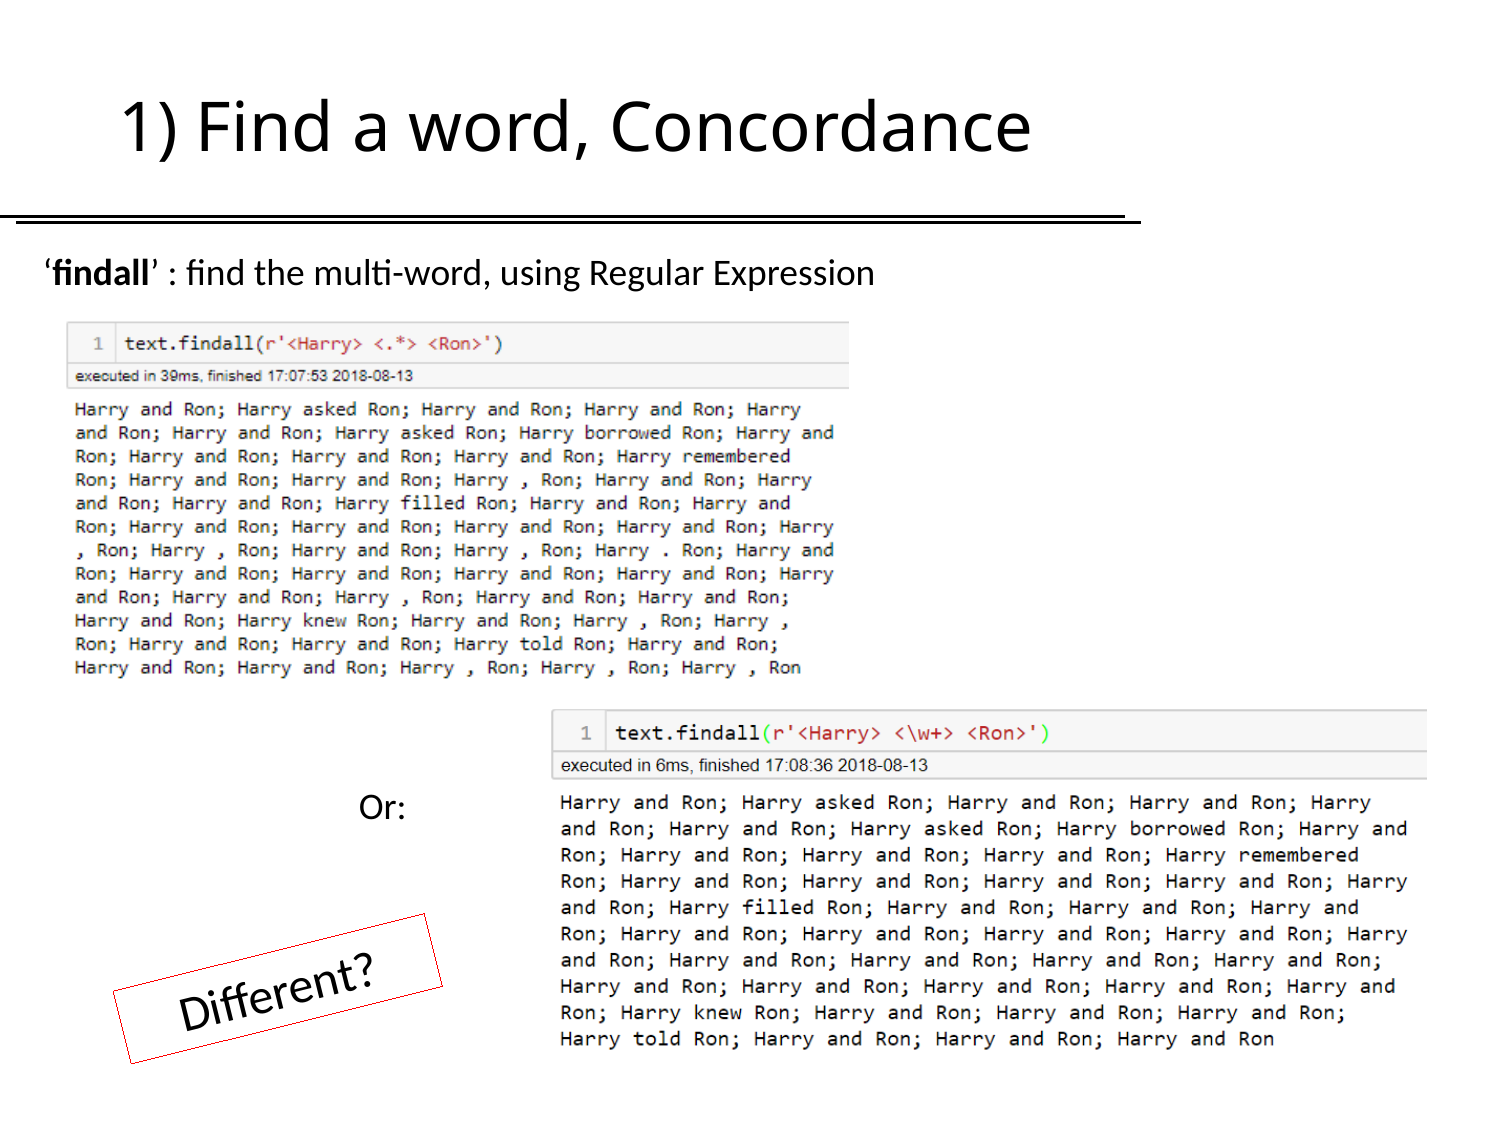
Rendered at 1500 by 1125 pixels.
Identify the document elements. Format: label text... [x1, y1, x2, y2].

picture [62, 314, 849, 691]
text_box Or: [344, 774, 443, 834]
text_box ‘findall’ : find the multi-word, using Regular Expression [28, 240, 1365, 301]
title 1) Find a word, Concordance [103, 59, 1397, 199]
text_box Different? [113, 913, 443, 1064]
picture [546, 704, 1427, 1057]
